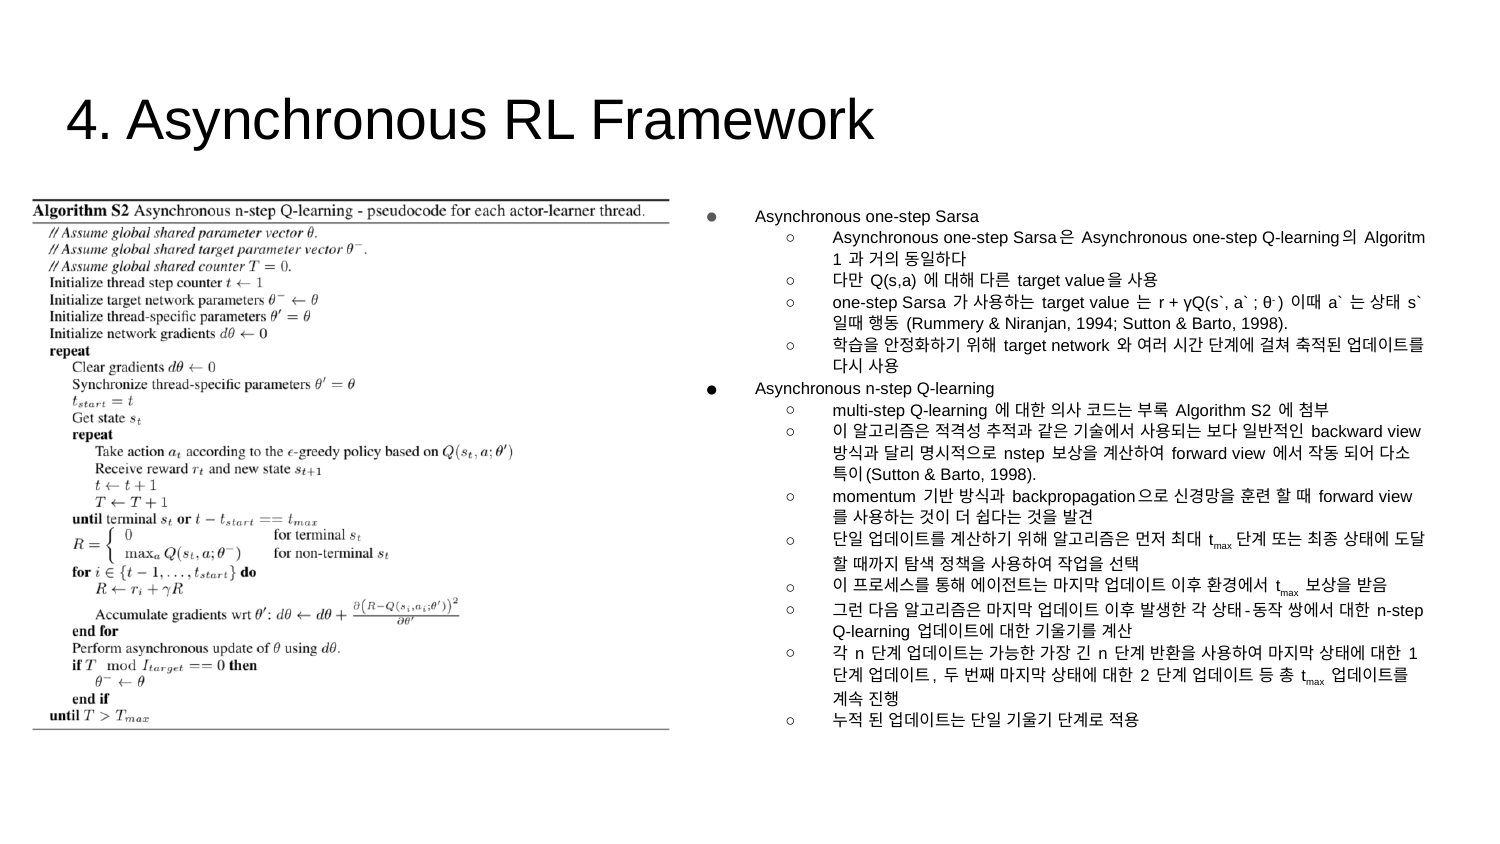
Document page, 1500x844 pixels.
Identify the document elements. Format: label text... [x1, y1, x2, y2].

title 4. Asynchronous RL Framework [51, 72, 1449, 167]
list Asynchronous one-step Sarsa Asynchronous one-step Sarsa은 Asynchronous one-step Q-learning의 Algoritm 1 과 거의 동일하다 다만 Q(s,a) 에 대해 다른 target value을 사용 one-step Sarsa 가 사용하는 target value 는 r + γQ(s`, a` ; θ- ) 이때 a` 는 상태 s` 일때 행동 (Rummery & Niranjan, 1994; Sutton & Barto, 1998). 학습을 안정화하기 위해 target network 와 여러 시간 단계에 걸쳐 축적된 업데이트를 다시 사용 Asynchronous n-step Q-learning multi-step Q-learning 에 대한 의사 코드는 부록 Algorithm S2 에 첨부 이 알고리즘은 적격성 추적과 같은 기술에서 사용되는 보다 일반적인 backward view 방식과 달리 명시적으로 nstep 보상을 계산하여 forward view 에서 작동 되어 다소 특이(Sutton & Barto, 1998). momentum 기반 방식과 backpropagation으로 신경망을 훈련 할 때 forward view 를 사용하는 것이 더 쉽다는 것을 발견 단일 업데이트를 계산하기 위해 알고리즘은 먼저 최대 tmax 단계 또는 최종 상태에 도달 할 때까지 탐색 정책을 사용하여 작업을 선택 이 프로세스를 통해 에이전트는 마지막 업데이트 이후 환경에서 tmax 보상을 받음 그런 다음 알고리즘은 마지막 업데이트 이후 발생한 각 상태-동작 쌍에서 대한 n-step Q-learning 업데이트에 대한 기울기를 계산 각 n 단계 업데이트는 가능한 가장 긴 n 단계 반환을 사용하여 마지막 상태에 대한 1 단계 업데이트, 두 번째 마지막 상태에 대한 2 단계 업데이트 등 총 tmax 업데이트를 계속 진행 누적 된 업데이트는 단일 기울기 단계로 적용 [662, 189, 1449, 750]
picture [24, 191, 670, 740]
